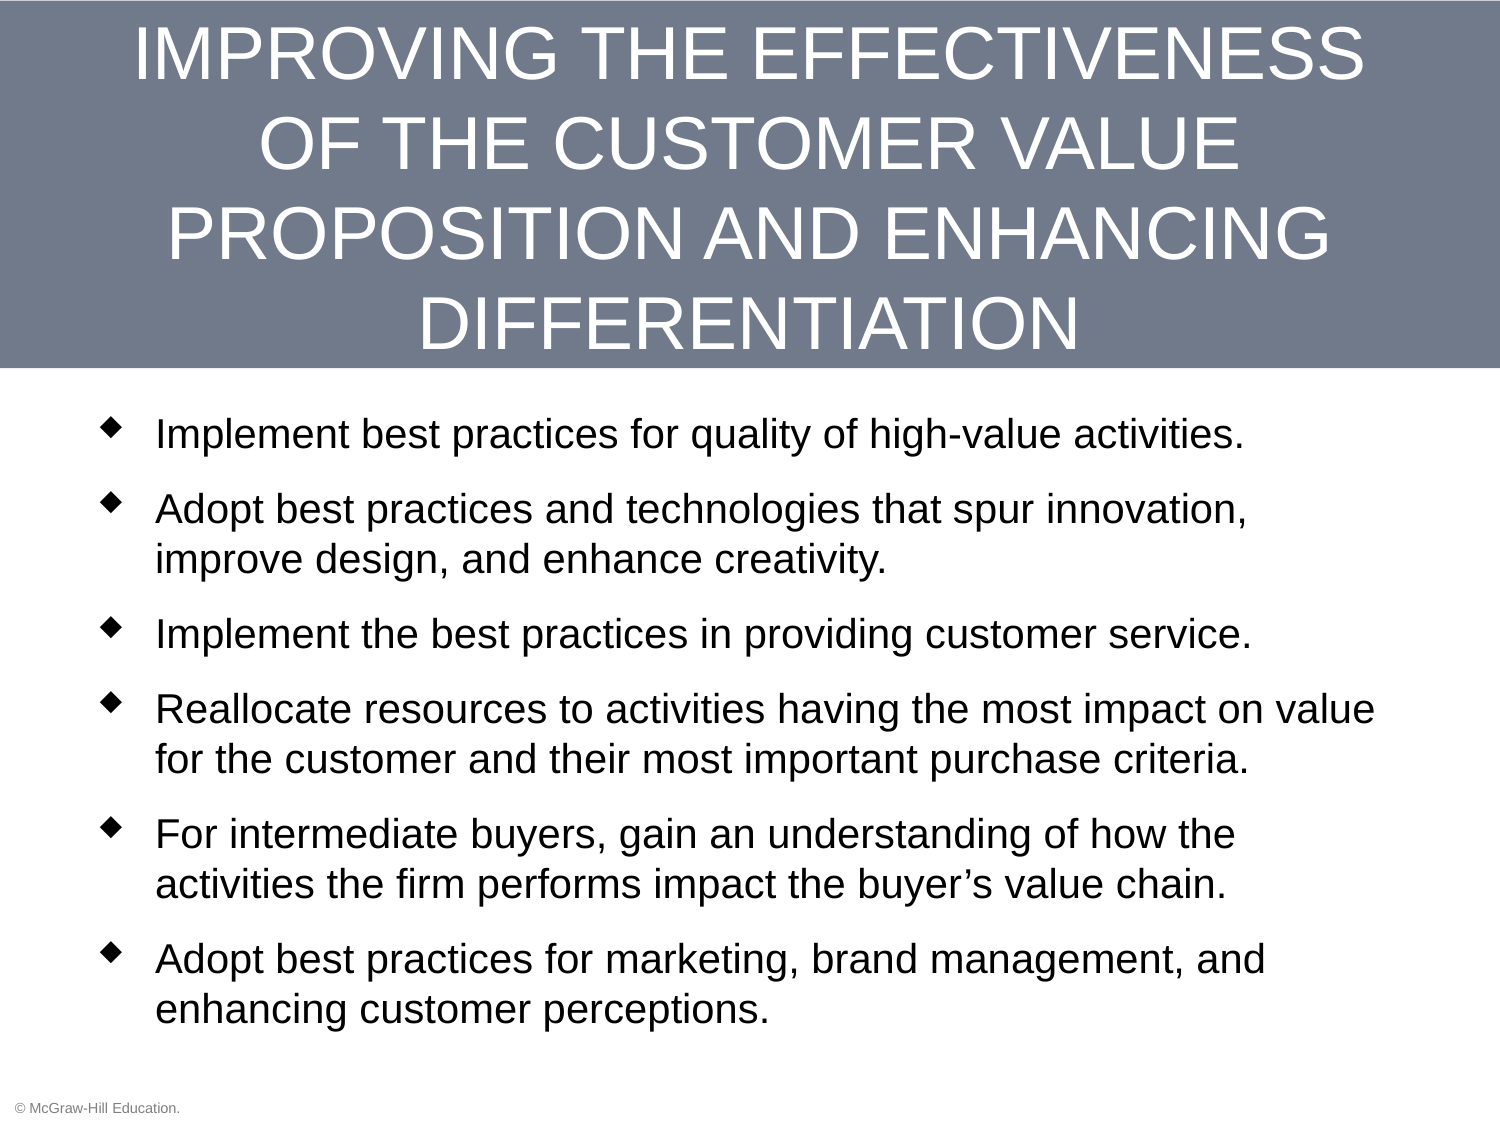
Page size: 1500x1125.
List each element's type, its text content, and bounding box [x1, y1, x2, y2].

list Implement best practices for quality of high-value activities. Adopt best practices and technologies that spur innovation, improve design, and enhance creativity. Implement the best practices in providing customer service. Reallocate resources to activities having the most impact on value for the customer and their most important purchase criteria. For intermediate buyers, gain an understanding of how the activities the firm performs impact the buyer’s value chain. Adopt best practices for marketing, brand management, and enhancing customer perceptions. [82, 398, 1417, 1053]
title IMPROVING THE EFFECTIVENESS OF THE CUSTOMER VALUE PROPOSITION AND ENHANCING DIFFERENTIATION [0, 0, 1500, 369]
